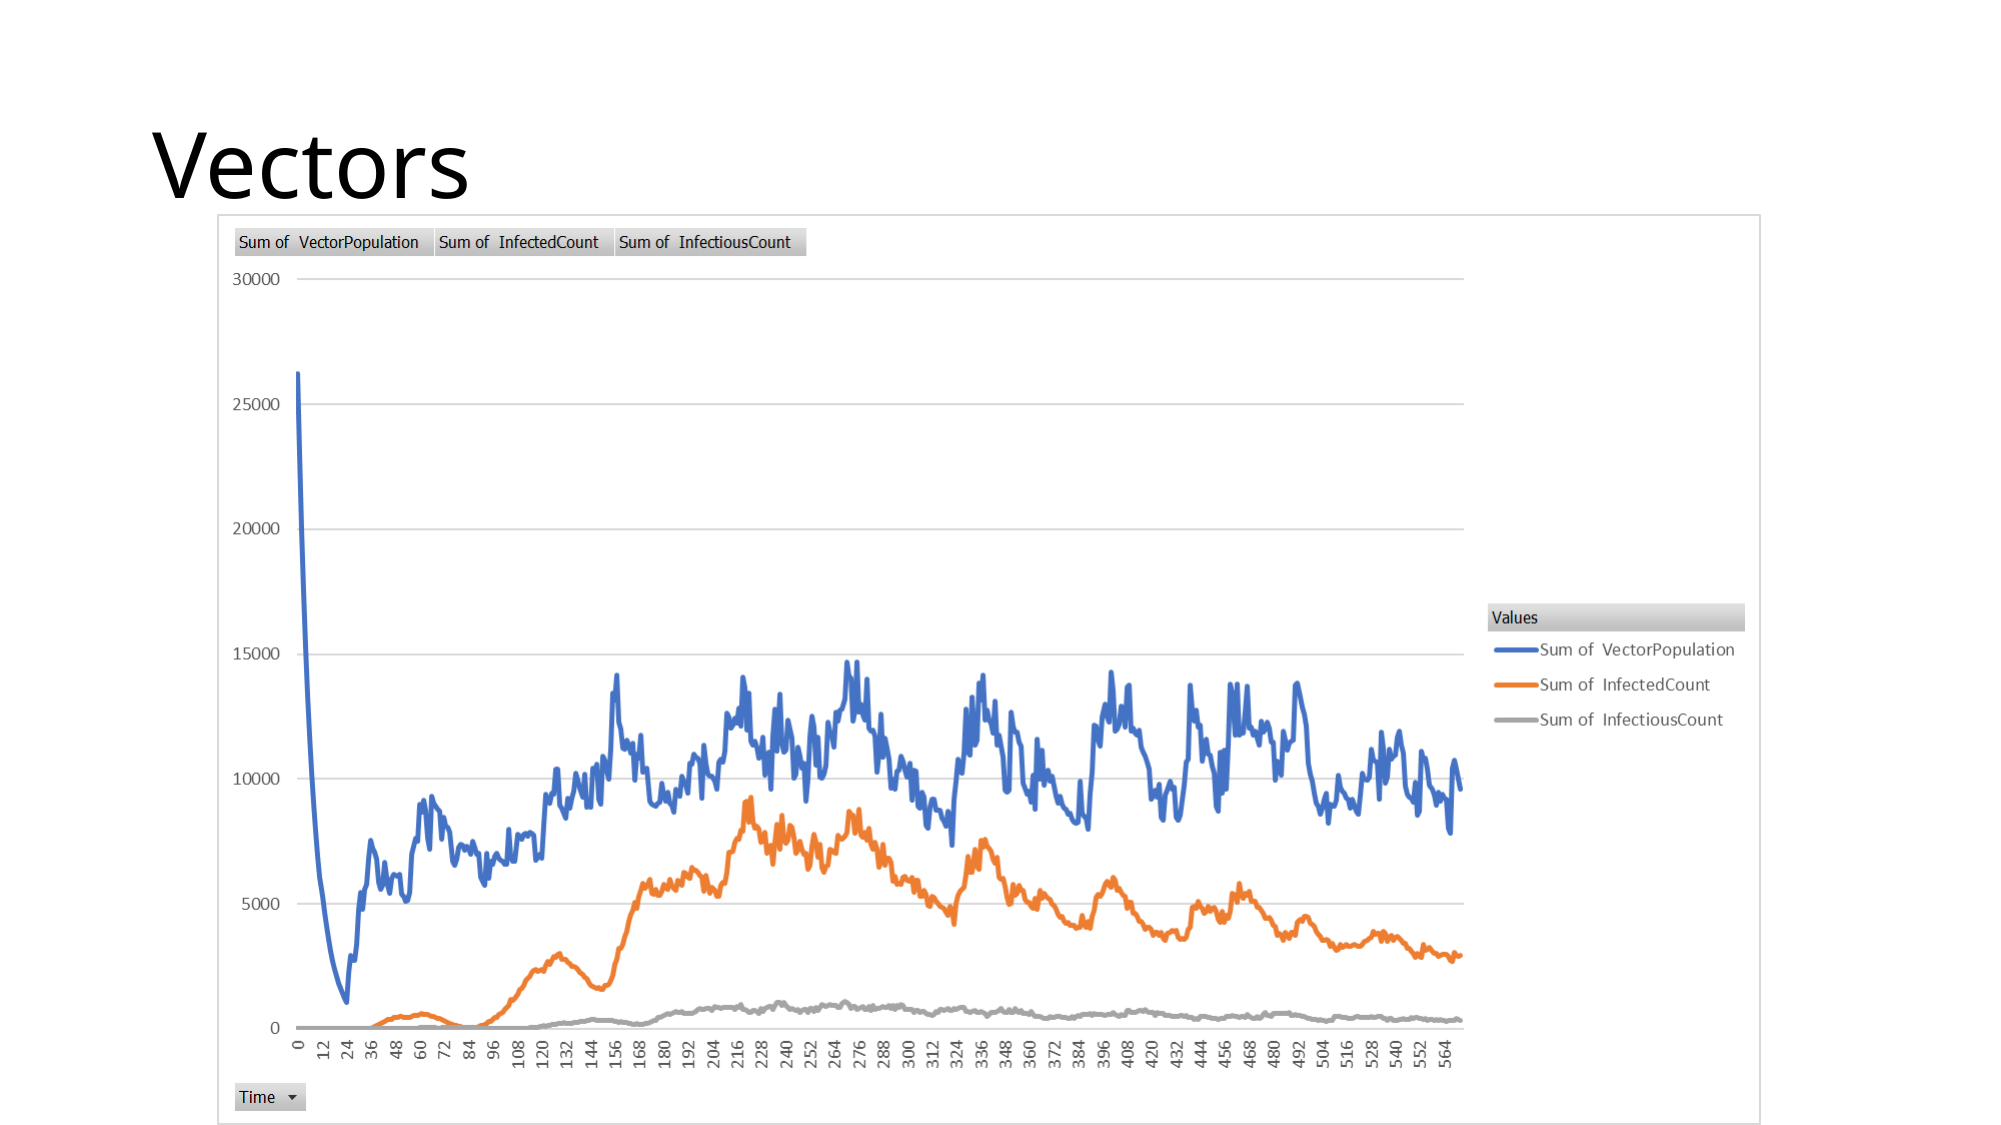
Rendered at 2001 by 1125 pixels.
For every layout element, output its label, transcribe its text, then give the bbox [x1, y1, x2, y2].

title Vectors [137, 59, 1863, 278]
picture [217, 214, 1761, 1125]
